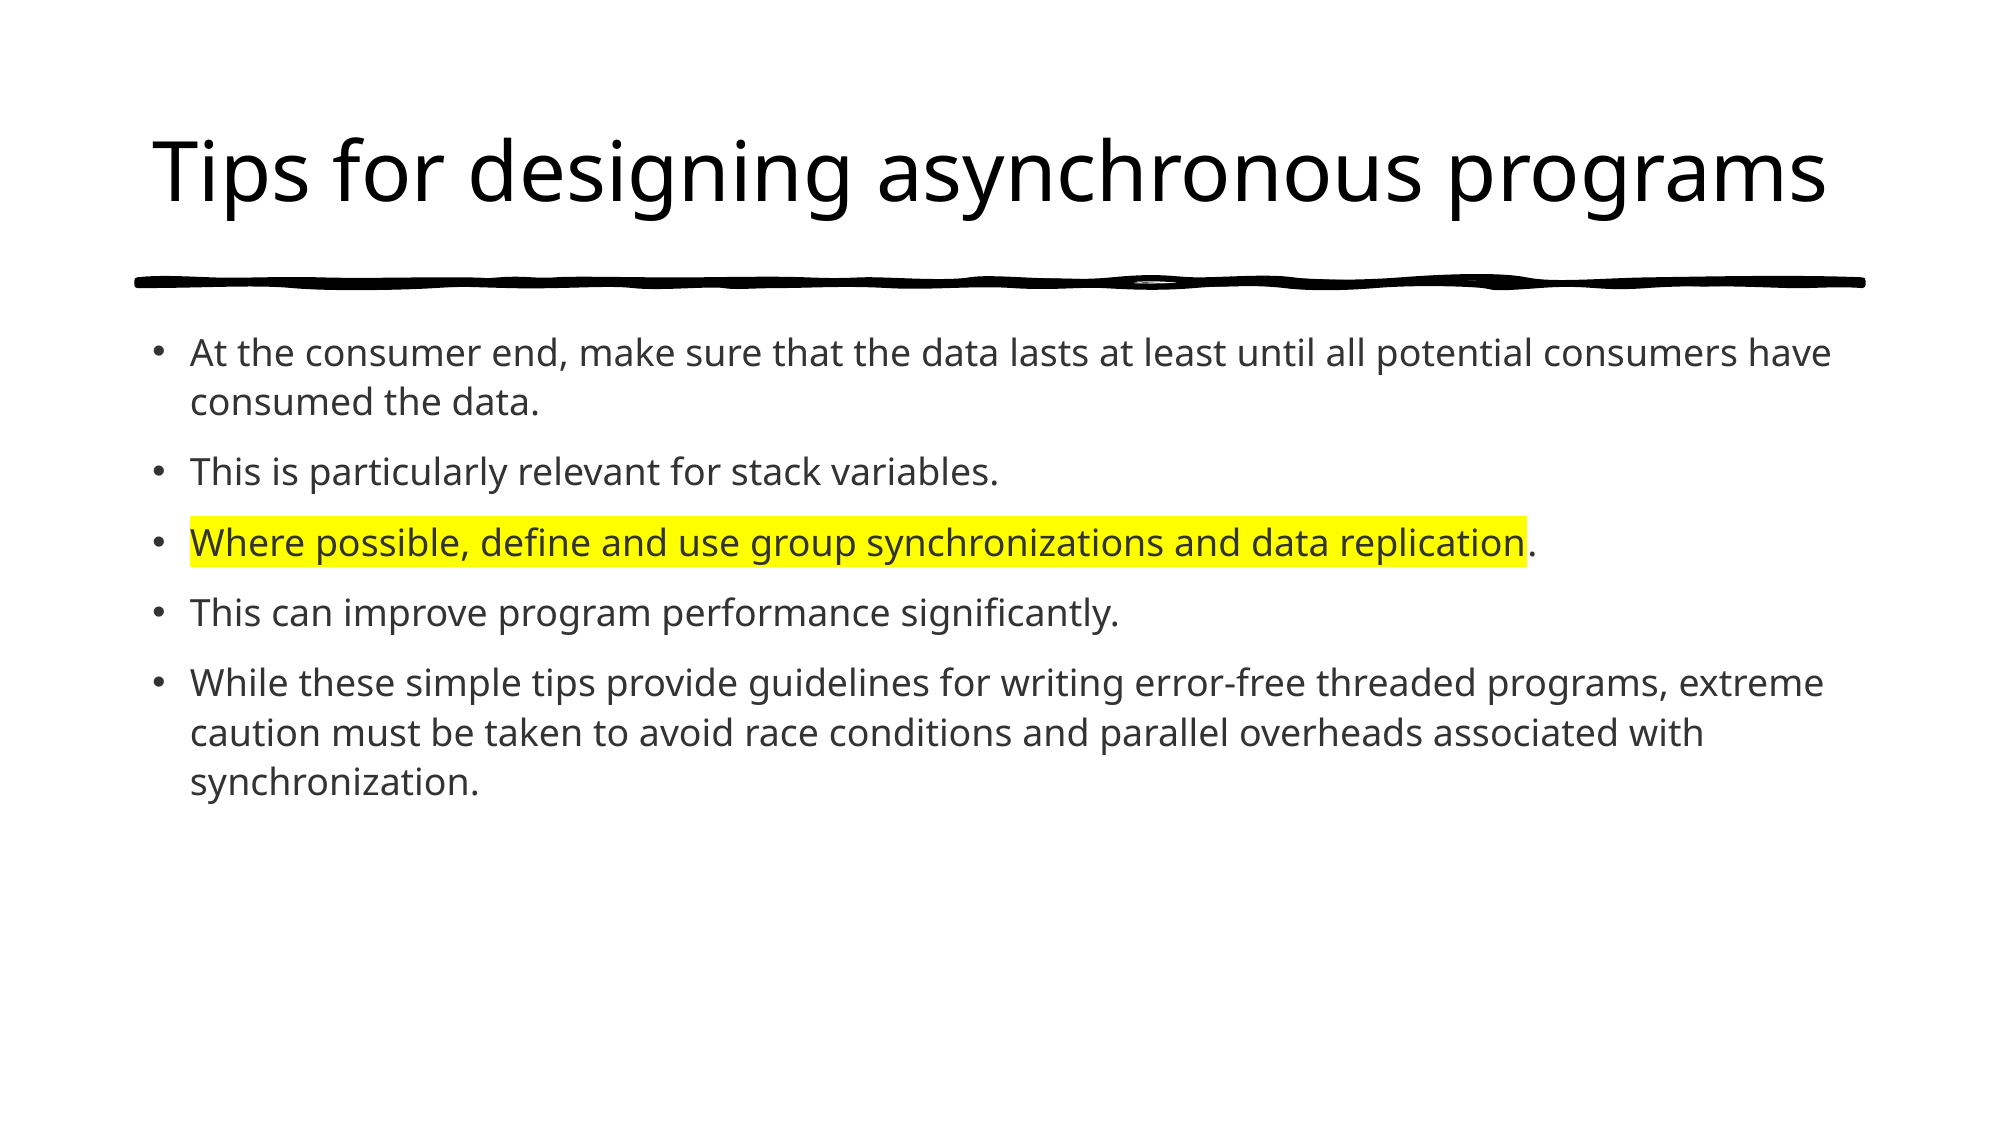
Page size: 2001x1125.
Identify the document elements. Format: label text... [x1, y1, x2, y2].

title Tips for designing asynchronous programs [137, 59, 1863, 278]
list At the consumer end, make sure that the data lasts at least until all potential consumers have consumed the data. This is particularly relevant for stack variables. Where possible, define and use group synchronizations and data replication. This can improve program performance significantly. While these simple tips provide guidelines for writing error-free threaded programs, extreme caution must be taken to avoid race conditions and parallel overheads associated with synchronization. [137, 316, 1863, 1014]
